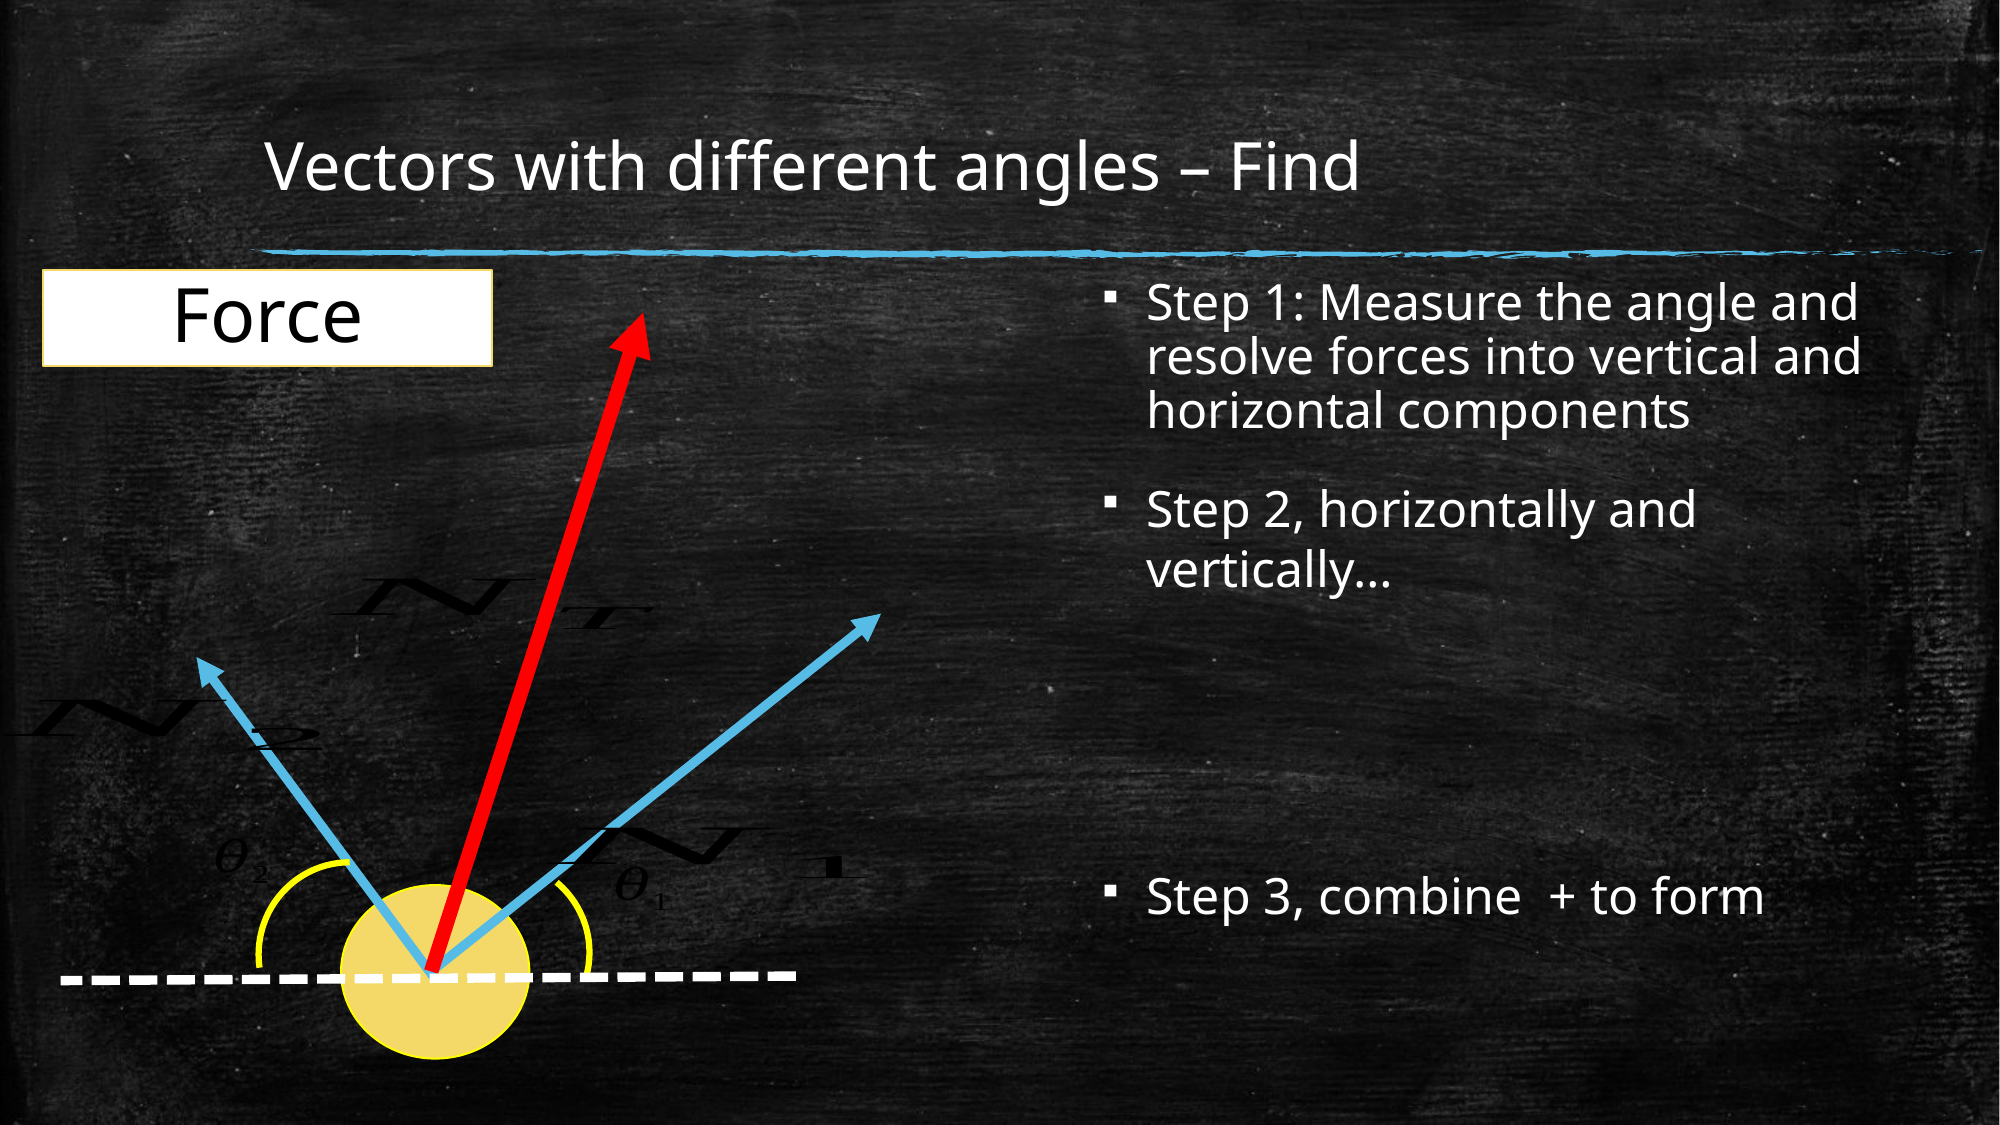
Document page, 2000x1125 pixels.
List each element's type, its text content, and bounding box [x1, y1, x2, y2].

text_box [644, 613, 882, 972]
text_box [60, 976, 796, 981]
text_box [431, 312, 644, 972]
text_box [439, 972, 531, 976]
text_box Force [42, 269, 493, 367]
text_box [340, 981, 530, 1060]
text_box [196, 656, 434, 976]
